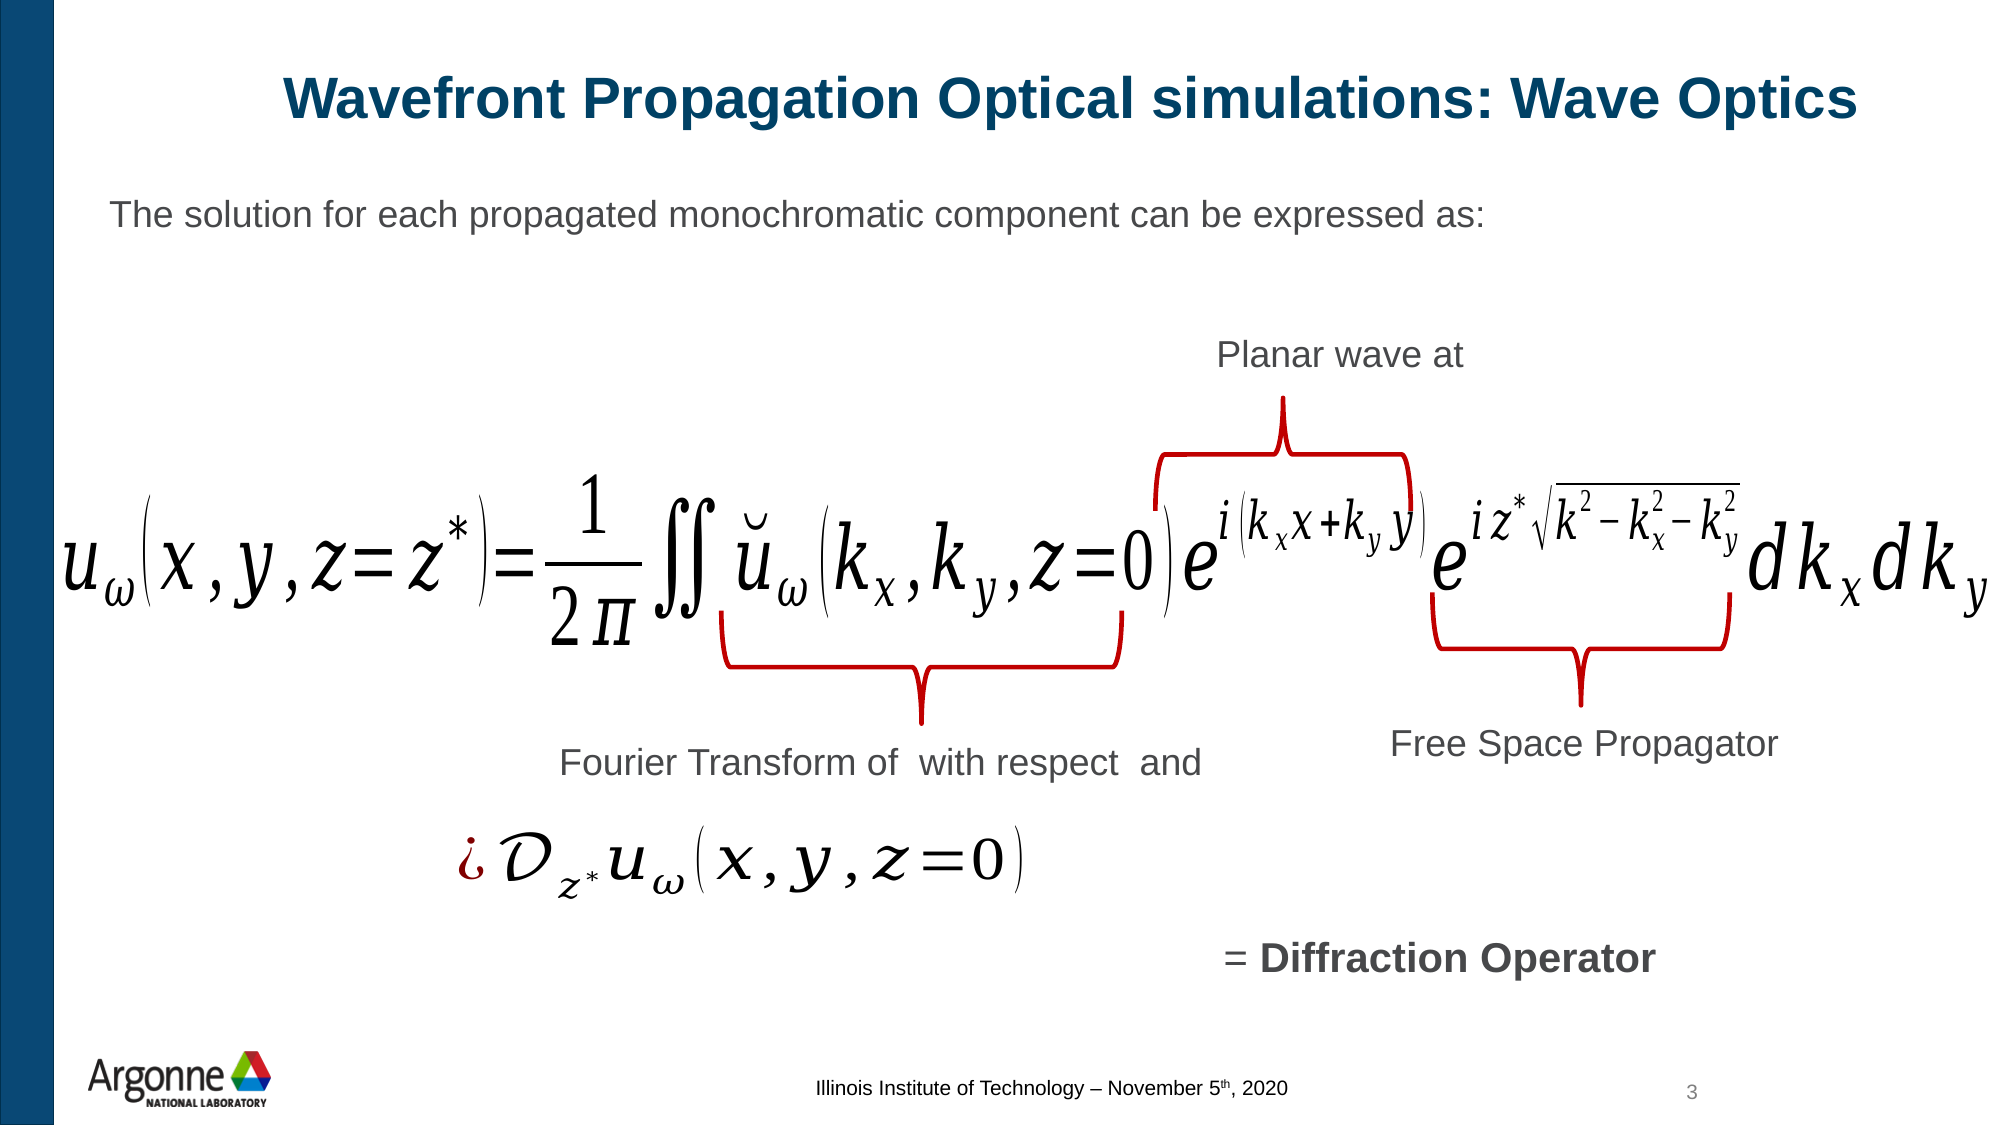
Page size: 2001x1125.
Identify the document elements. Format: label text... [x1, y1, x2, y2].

text_box Free Space Propagator [1375, 711, 1794, 772]
title Wavefront Propagation Optical simulations: Wave Optics [156, 46, 1988, 145]
text_box [1431, 592, 1731, 707]
slide_number 3 [1676, 1073, 1730, 1104]
footer Illinois Institute of Technology – November 5th, 2020 [428, 1067, 1676, 1107]
text_box The solution for each propagated monochromatic component can be expressed as: [94, 183, 1512, 243]
text_box [1154, 397, 1412, 511]
text_box [720, 610, 1123, 725]
picture [88, 1051, 271, 1107]
